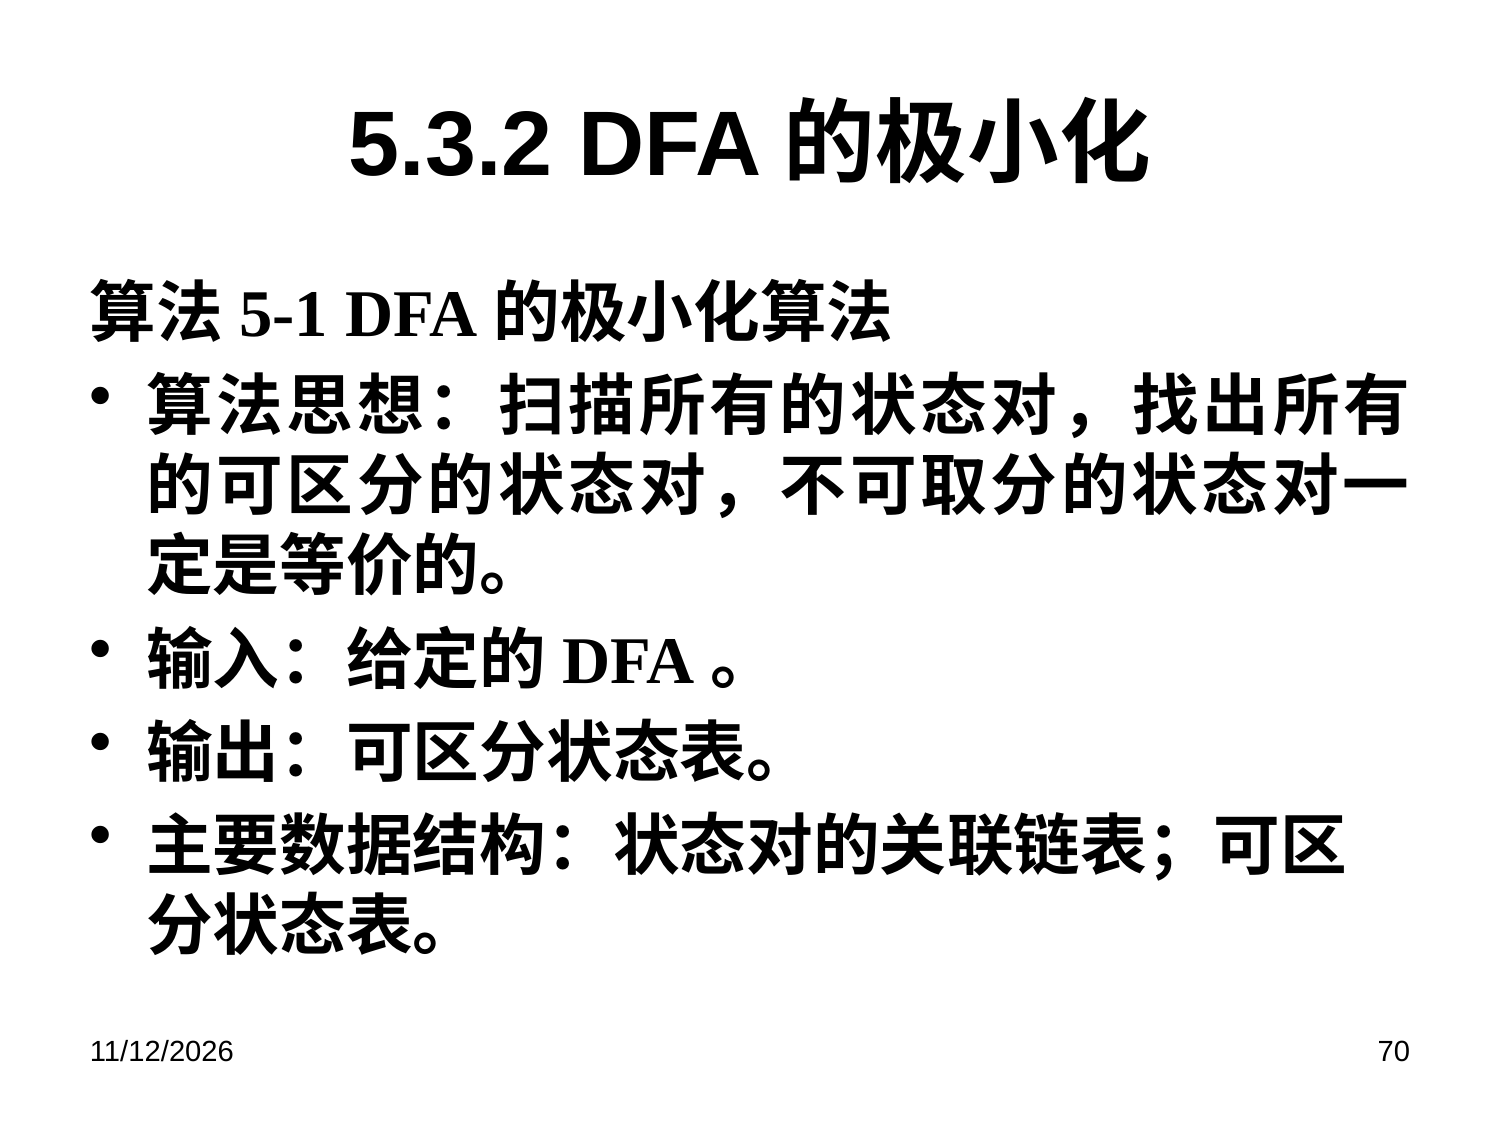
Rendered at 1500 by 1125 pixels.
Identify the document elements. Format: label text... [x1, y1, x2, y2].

slide_number 70 [1074, 1024, 1426, 1103]
title 5.3.2 DFA的极小化 [74, 44, 1426, 233]
list 算法5-1 DFA的极小化算法 算法思想：扫描所有的状态对，找出所有的可区分的状态对，不可取分的状态对一定是等价的。 输入：给定的DFA。 输出：可区分状态表。 主要数据结构：状态对的关联链表；可区分状态表。 [74, 262, 1426, 1006]
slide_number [74, 1024, 426, 1103]
